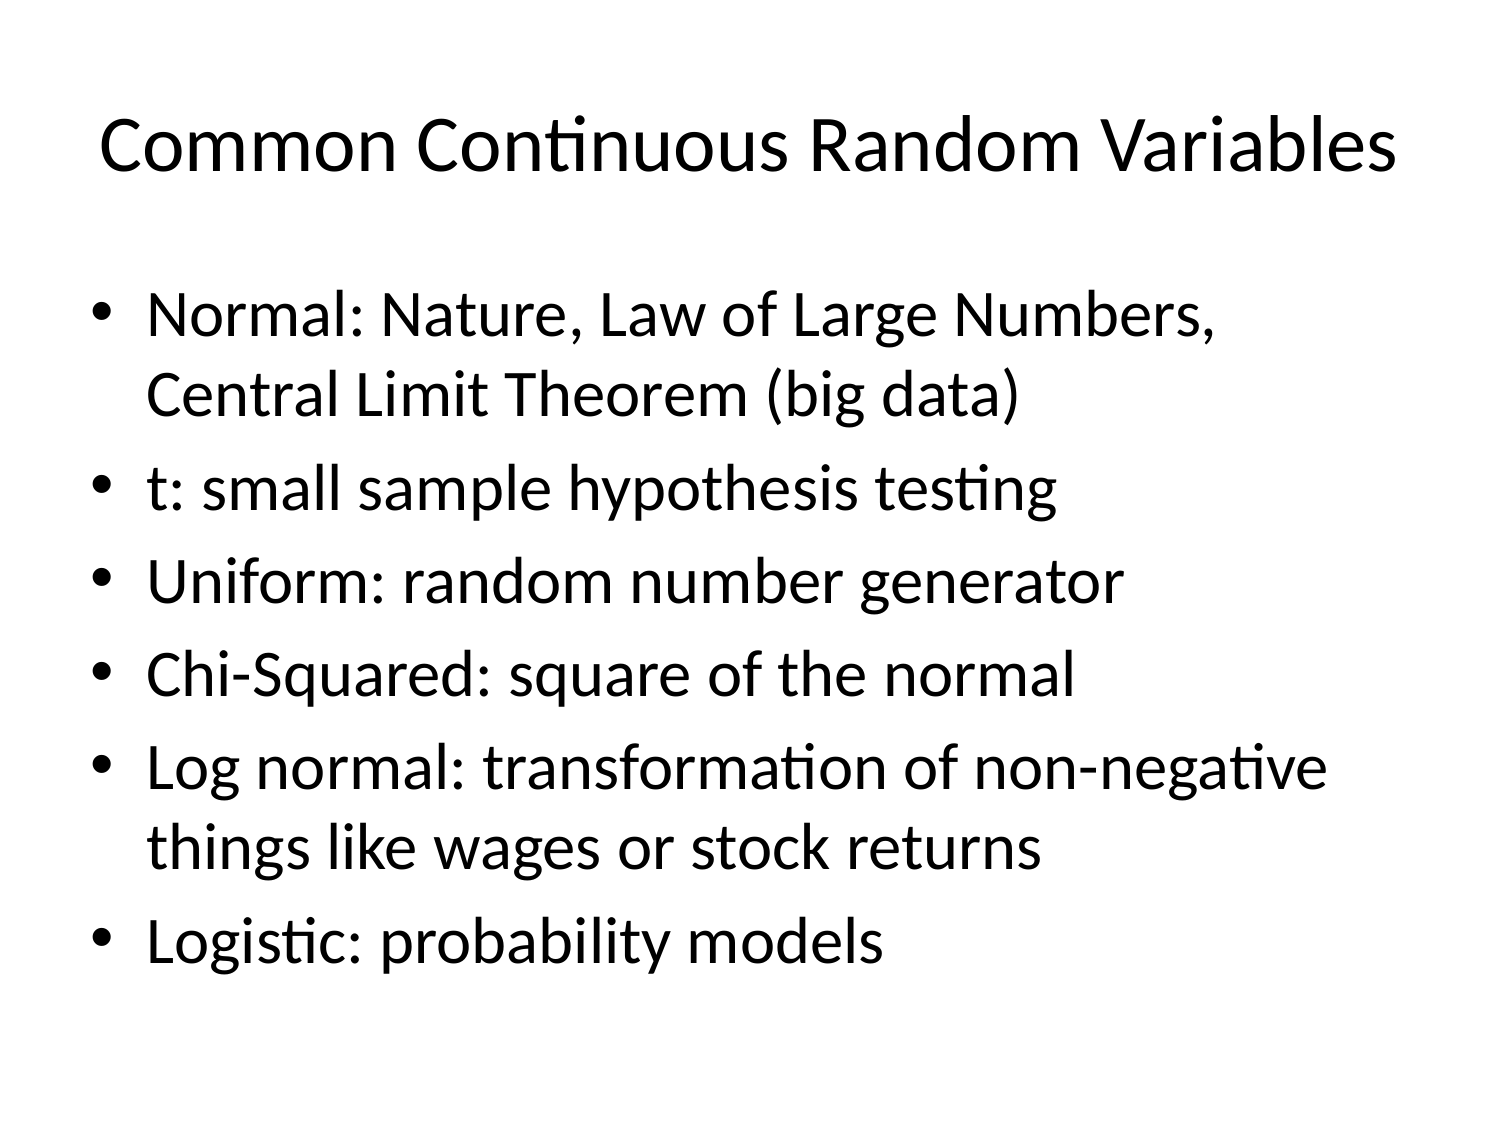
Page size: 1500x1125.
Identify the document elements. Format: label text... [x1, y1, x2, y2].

list Normal: Nature, Law of Large Numbers, Central Limit Theorem (big data) t: small sample hypothesis testing Uniform: random number generator Chi-Squared: square of the normal Log normal: transformation of non-negative things like wages or stock returns Logistic: probability models [75, 262, 1425, 1005]
title Common Continuous Random Variables [75, 45, 1425, 233]
